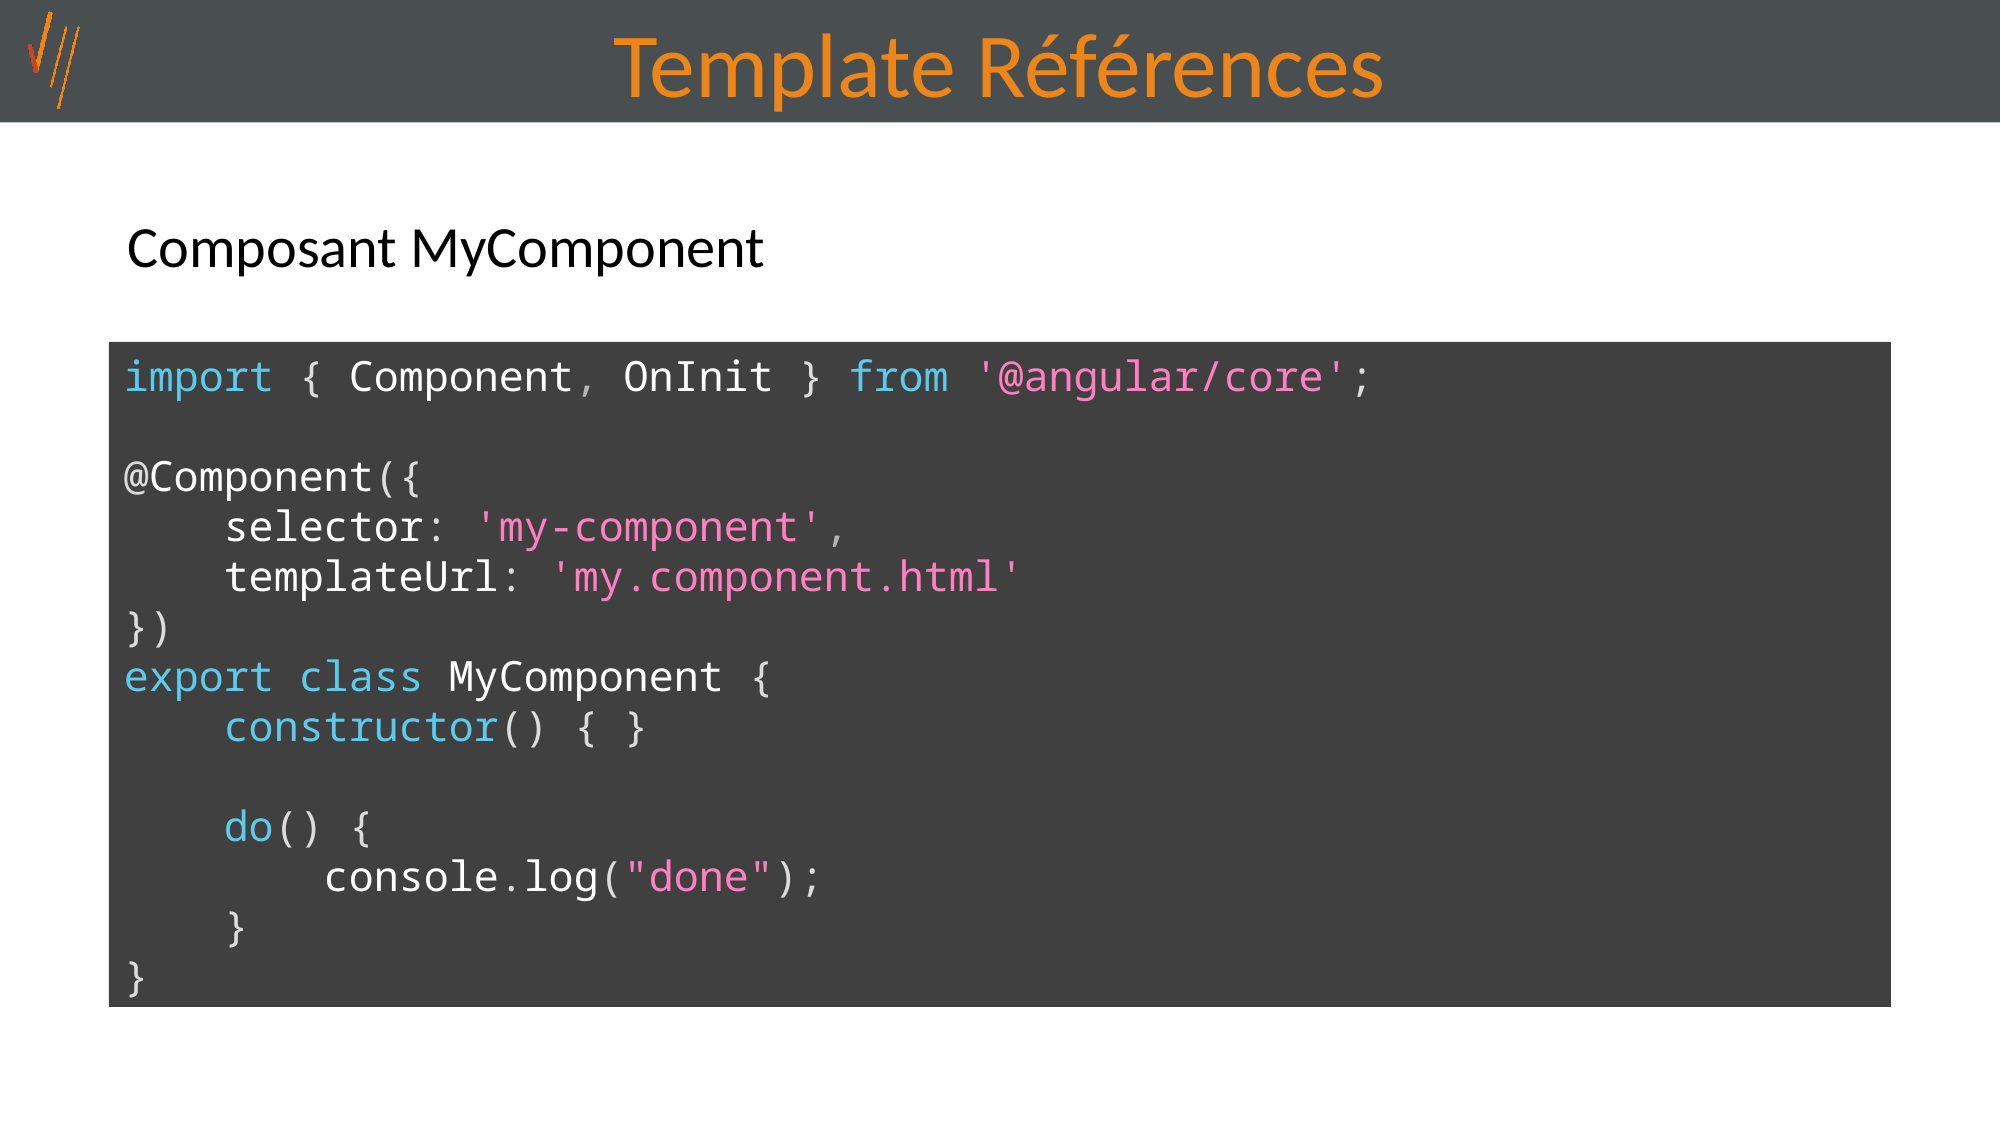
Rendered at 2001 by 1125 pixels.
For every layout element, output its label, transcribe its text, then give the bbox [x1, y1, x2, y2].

text_box Template Références [0, 0, 2000, 123]
text_box Composant MyComponent [112, 201, 781, 287]
text_box import { Component, OnInit } from '@angular/core'; @Component({ selector: 'my-component', templateUrl: 'my.component.html' }) export class MyComponent { constructor() { } do() { console.log("done"); } } [108, 341, 1891, 1007]
picture [0, 6, 109, 116]
